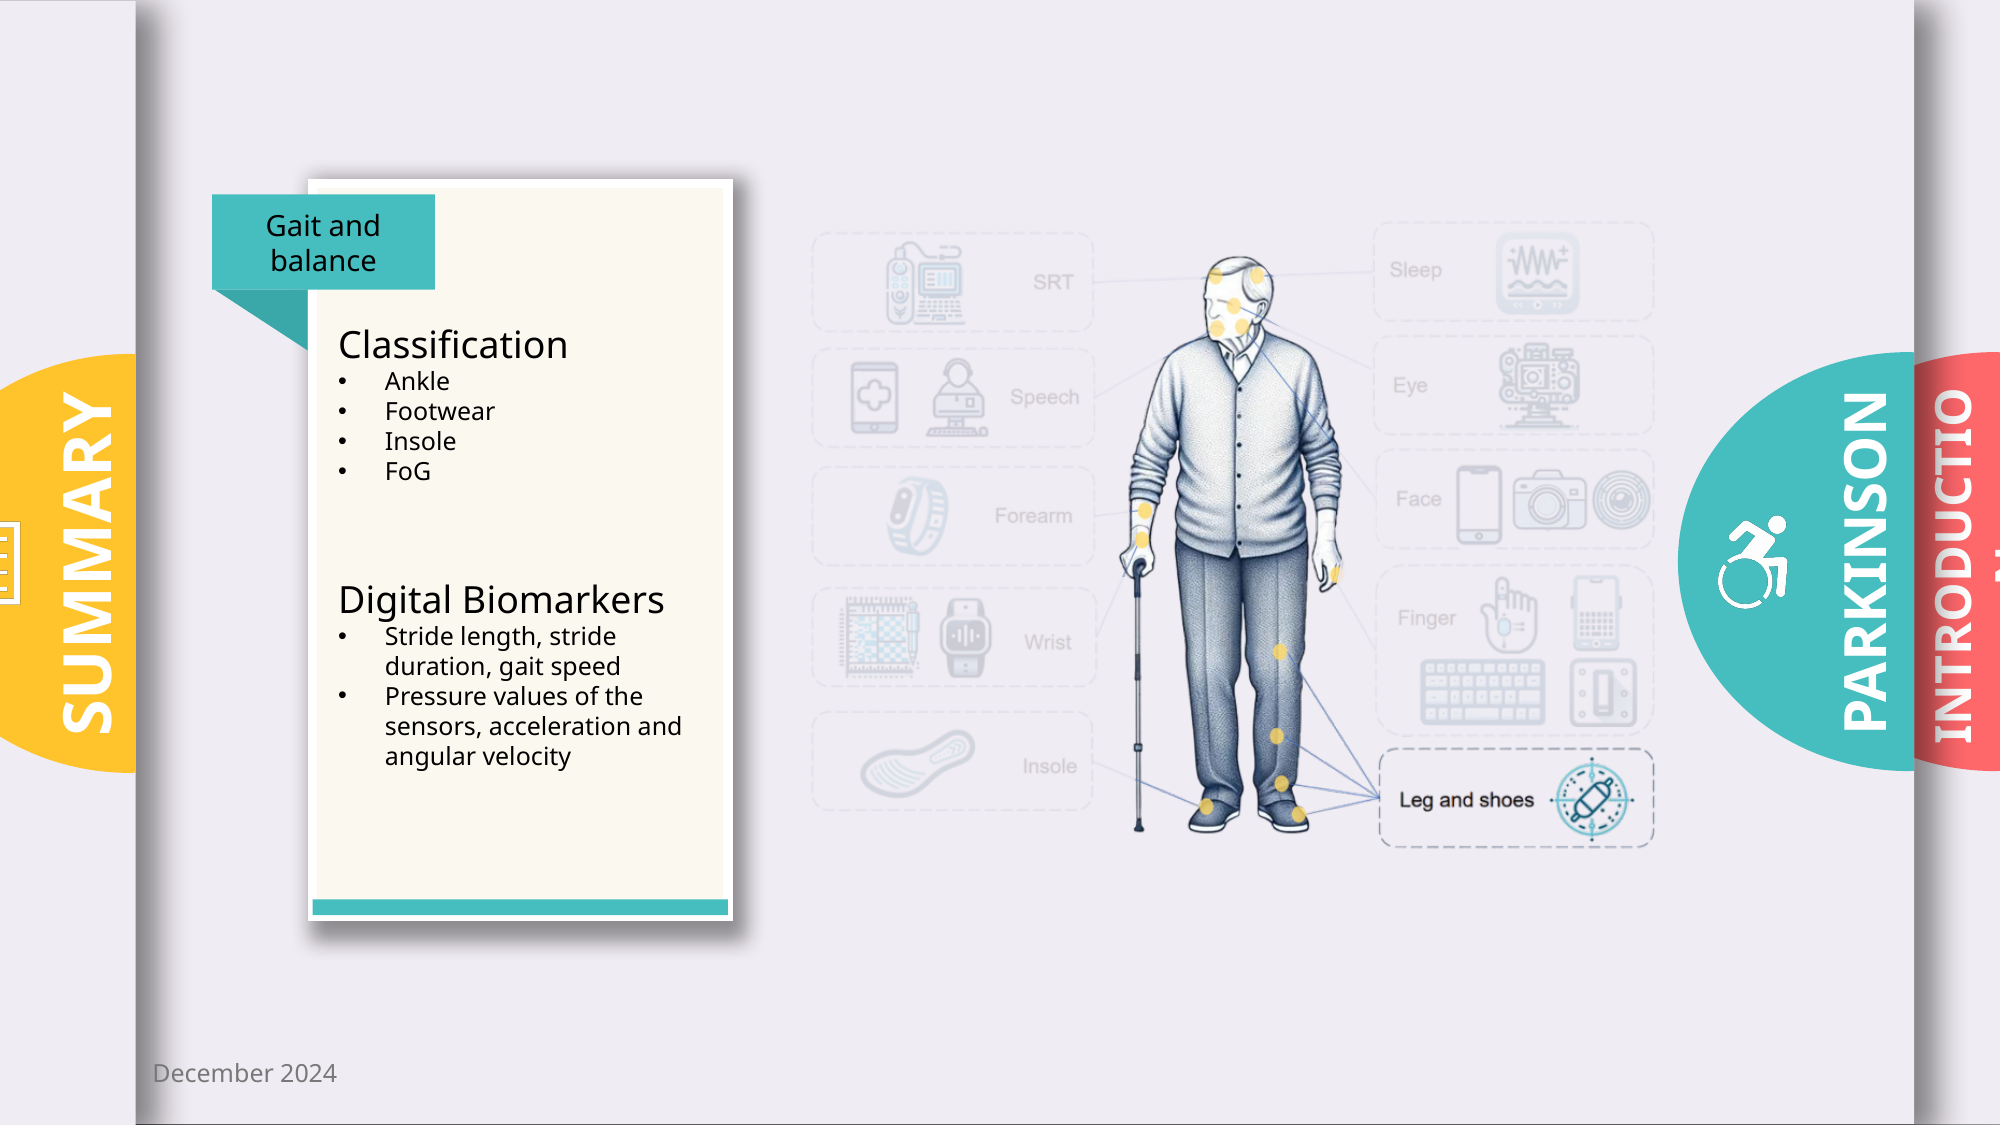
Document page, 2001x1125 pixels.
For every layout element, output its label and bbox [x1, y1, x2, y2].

text_box [0, 0, 137, 1125]
picture [801, 211, 1668, 856]
text_box [1915, 0, 2000, 1125]
text_box [137, 0, 1915, 1125]
